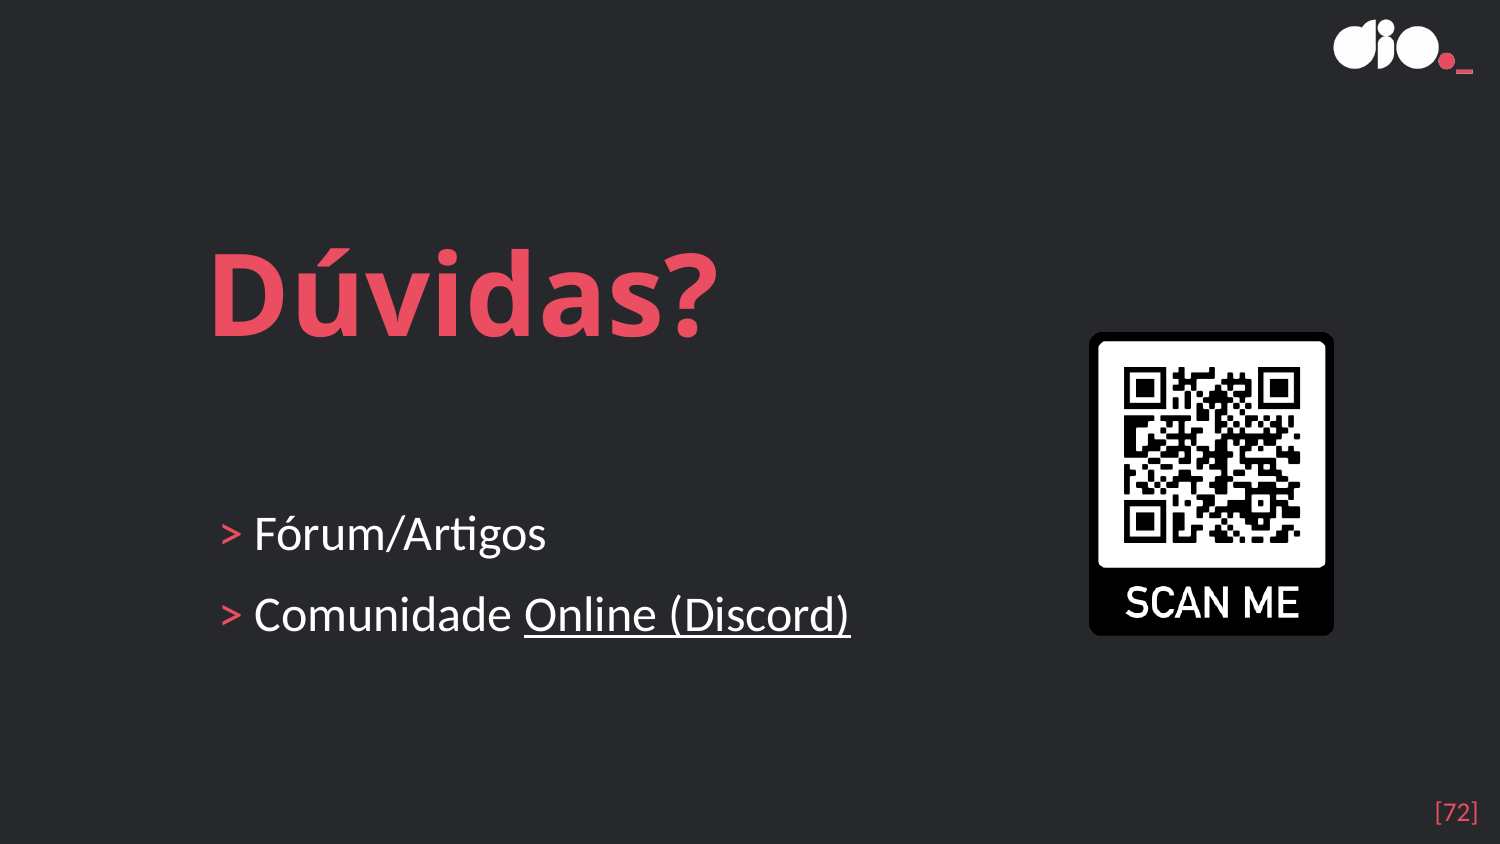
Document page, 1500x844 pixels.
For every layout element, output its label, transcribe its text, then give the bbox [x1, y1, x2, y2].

picture [1332, 19, 1474, 75]
slide_number [72] [1403, 779, 1494, 844]
text_box > Fórum/Artigos > Comunidade Online (Discord) [190, 485, 920, 636]
text_box Dúvidas? [190, 215, 1270, 366]
picture [1089, 332, 1334, 636]
